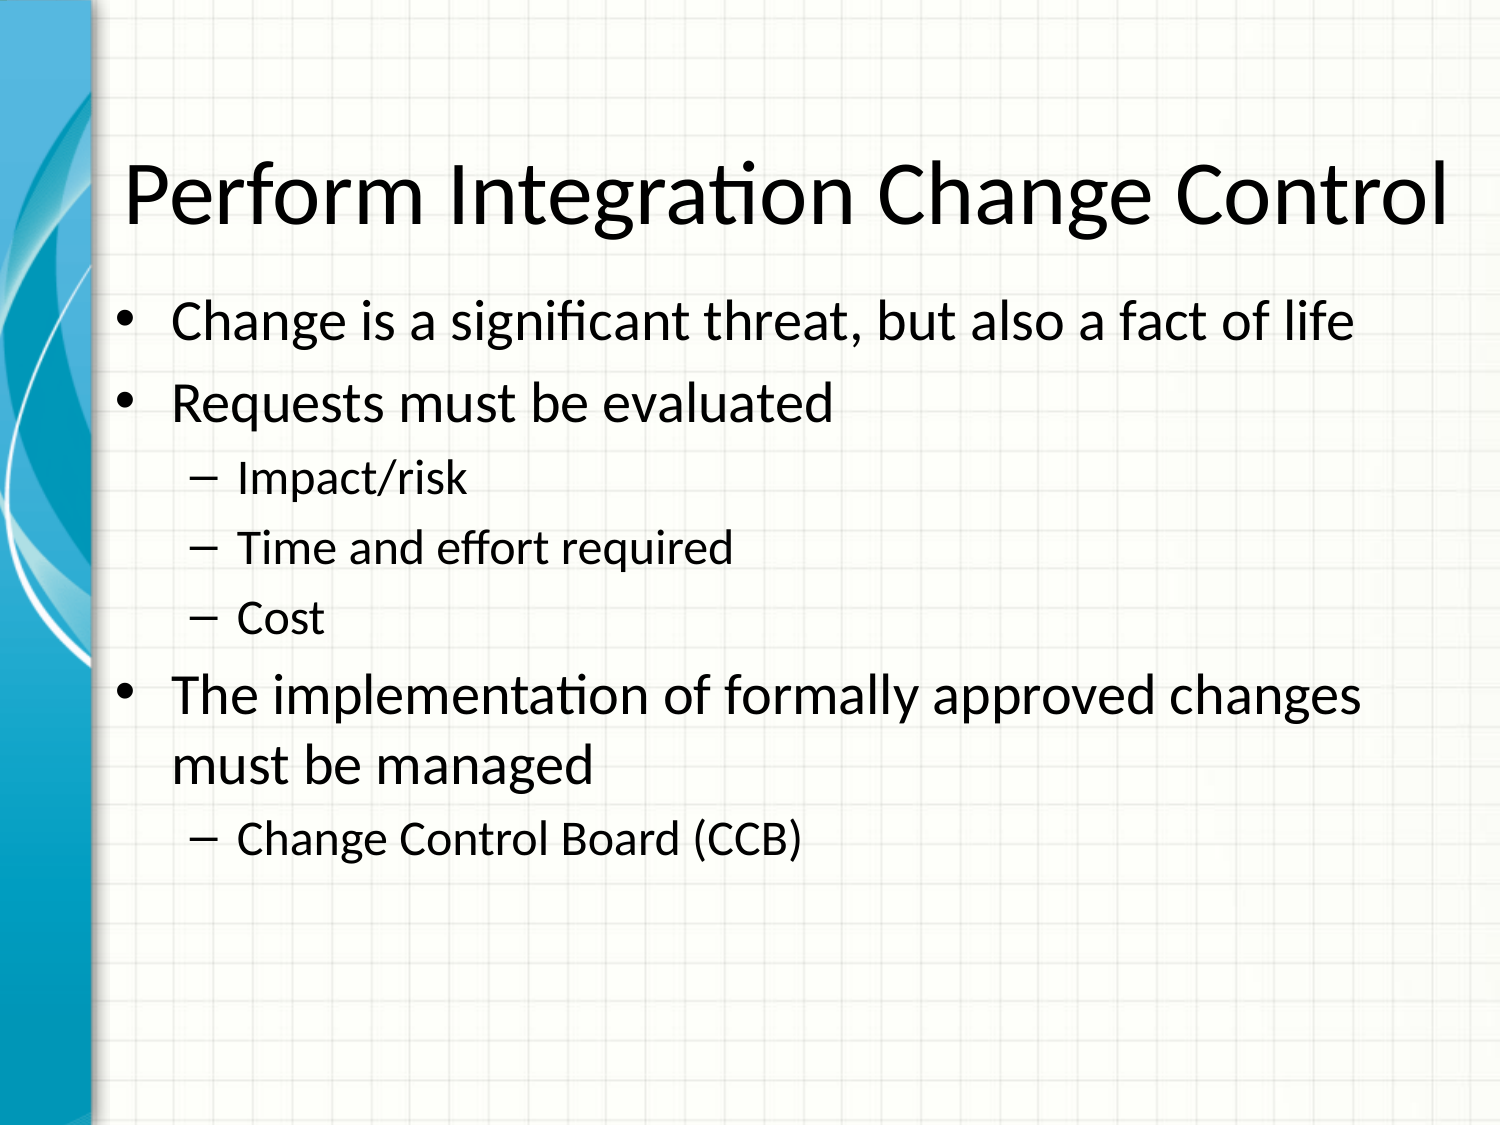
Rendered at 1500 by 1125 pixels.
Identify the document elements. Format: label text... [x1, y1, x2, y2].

list Change is a significant threat, but also a fact of life Requests must be evaluated Impact/risk Time and effort required Cost The implementation of formally approved changes must be managed Change Control Board (CCB) [99, 275, 1471, 1075]
title Perform Integration Change Control [108, 107, 1500, 268]
picture [0, 0, 1500, 1125]
